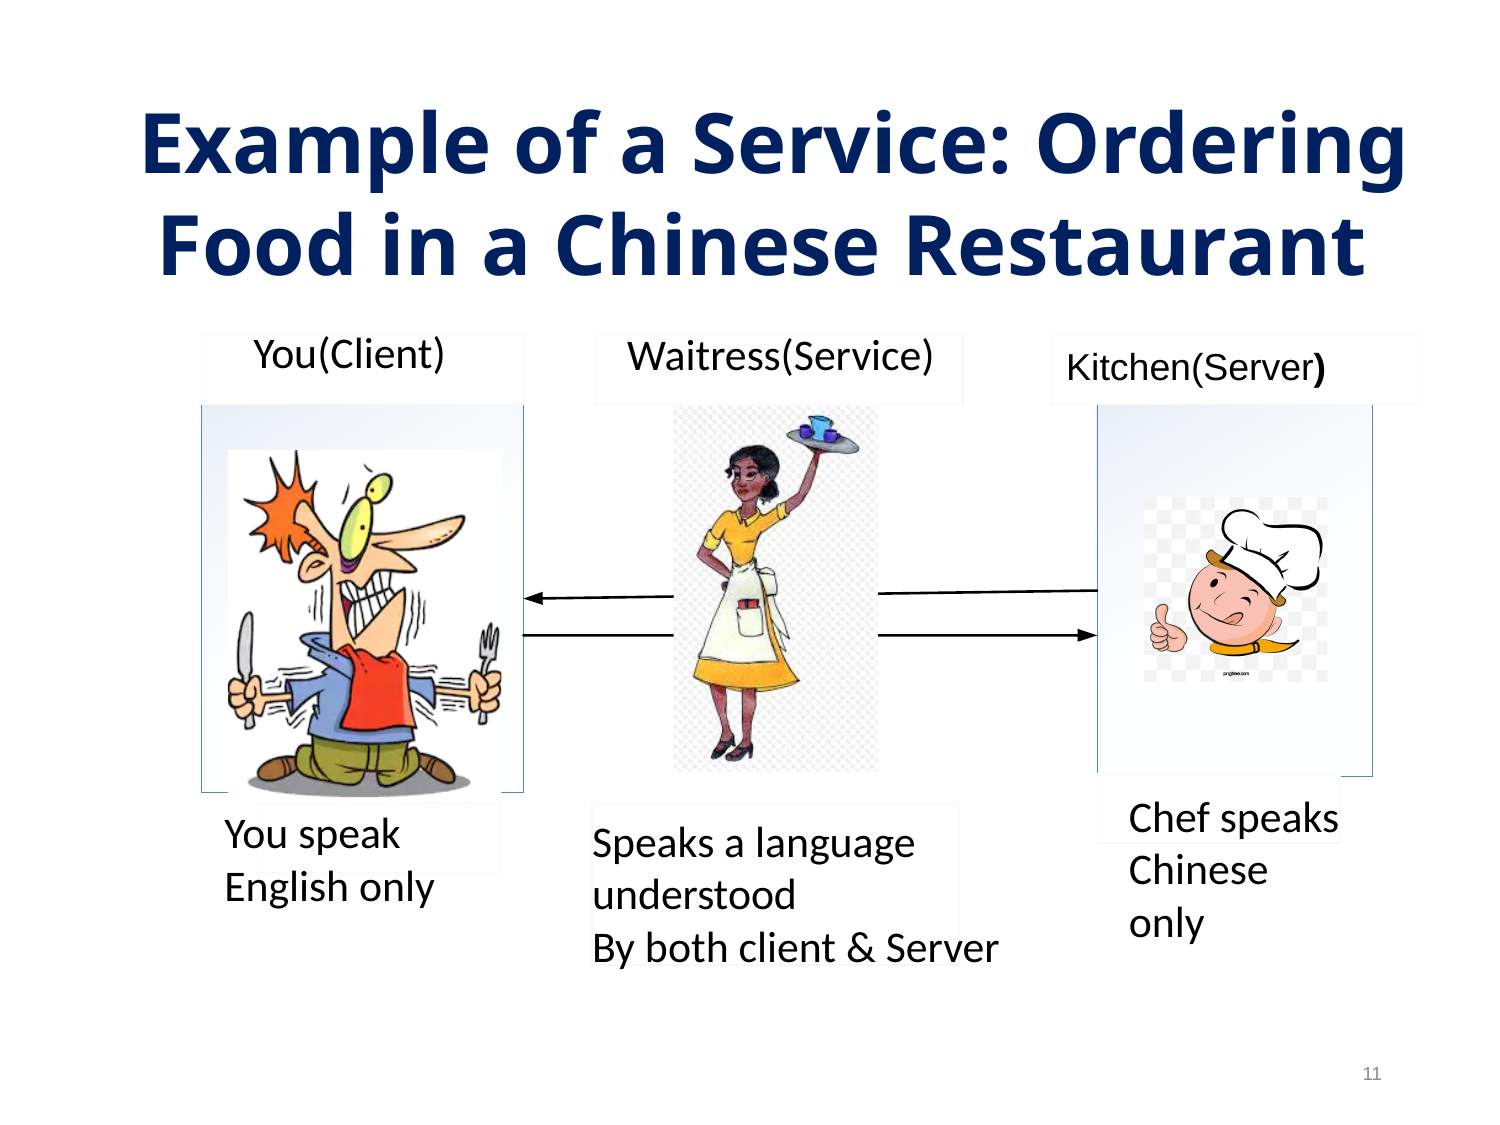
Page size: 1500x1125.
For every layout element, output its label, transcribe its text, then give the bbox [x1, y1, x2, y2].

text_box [199, 324, 1420, 974]
slide_number 11 [1059, 1042, 1397, 1103]
text_box Example of a Service: Ordering Food in a Chinese Restaurant [99, 75, 1425, 300]
